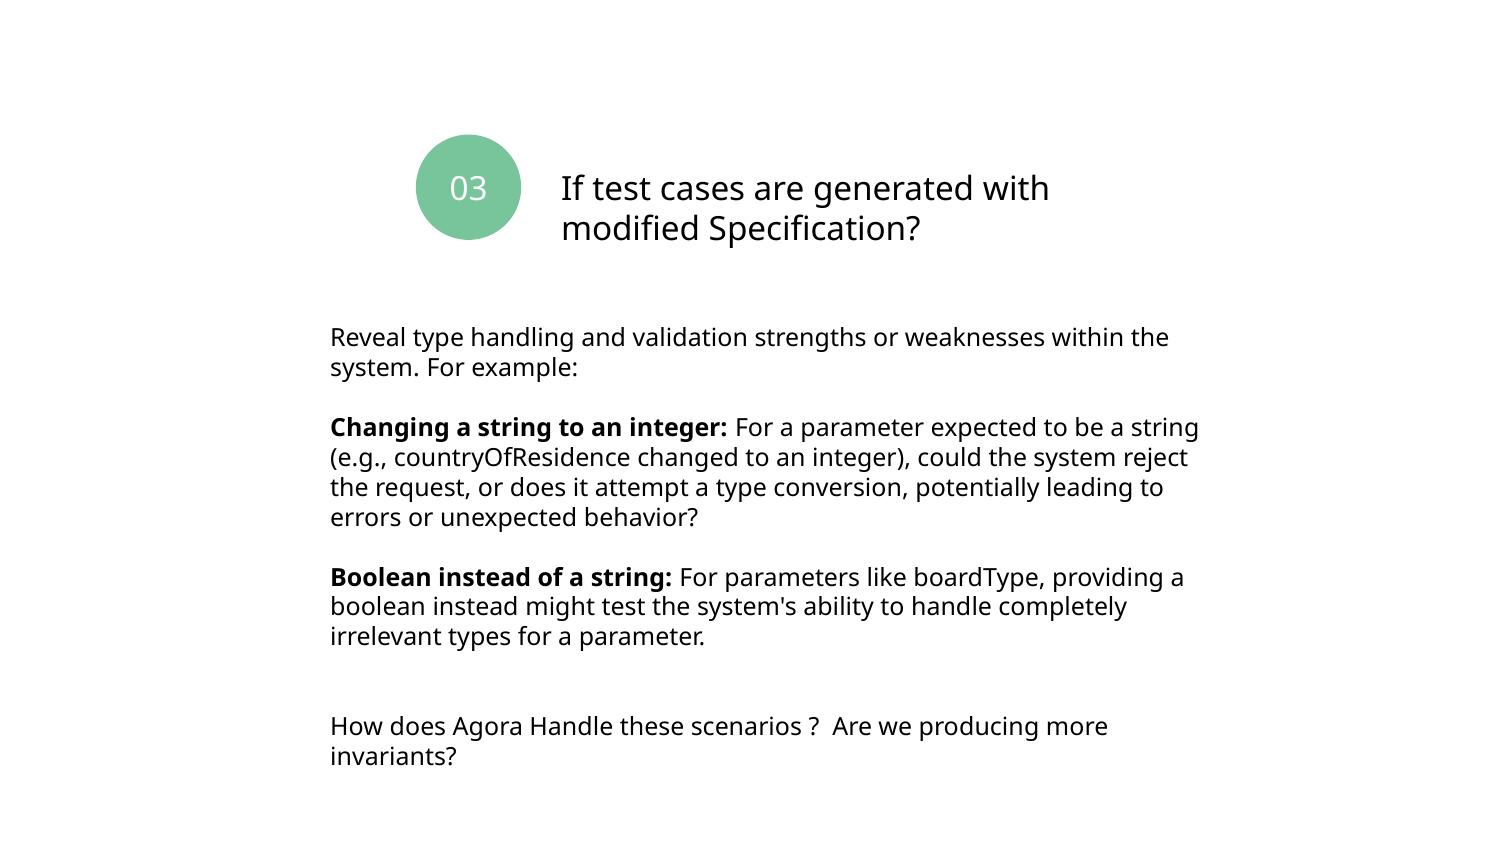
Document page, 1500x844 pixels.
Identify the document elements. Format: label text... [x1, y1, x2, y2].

text_box Reveal type handling and validation strengths or weaknesses within the system. For example: Changing a string to an integer: For a parameter expected to be a string (e.g., countryOfResidence changed to an integer), could the system reject the request, or does it attempt a type conversion, potentially leading to errors or unexpected behavior? Boolean instead of a string: For parameters like boardType, providing a boolean instead might test the system's ability to handle completely irrelevant types for a parameter. How does Agora Handle these scenarios ? Are we producing more invariants? [315, 306, 1247, 422]
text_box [415, 134, 1085, 289]
